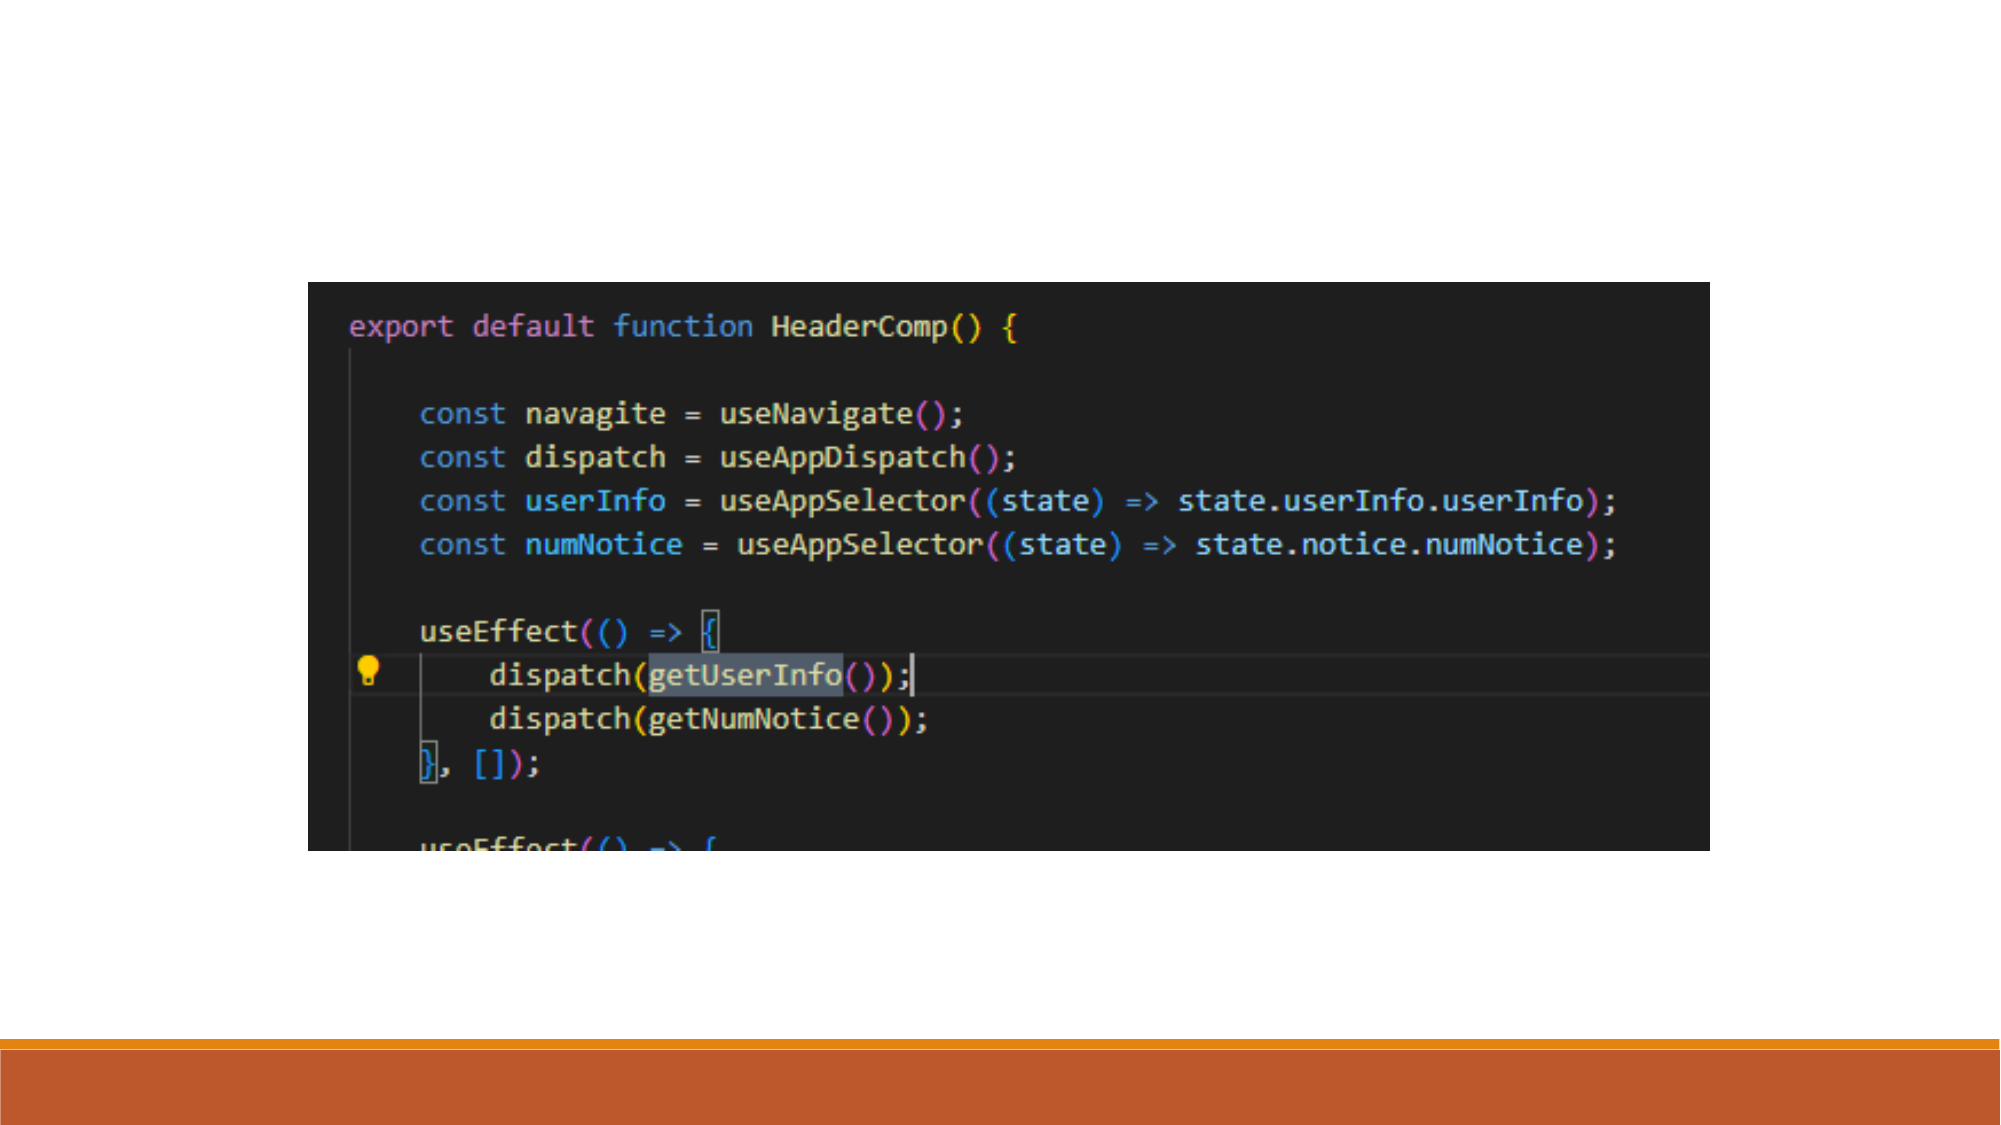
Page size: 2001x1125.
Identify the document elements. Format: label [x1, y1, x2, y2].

picture [308, 282, 1711, 852]
